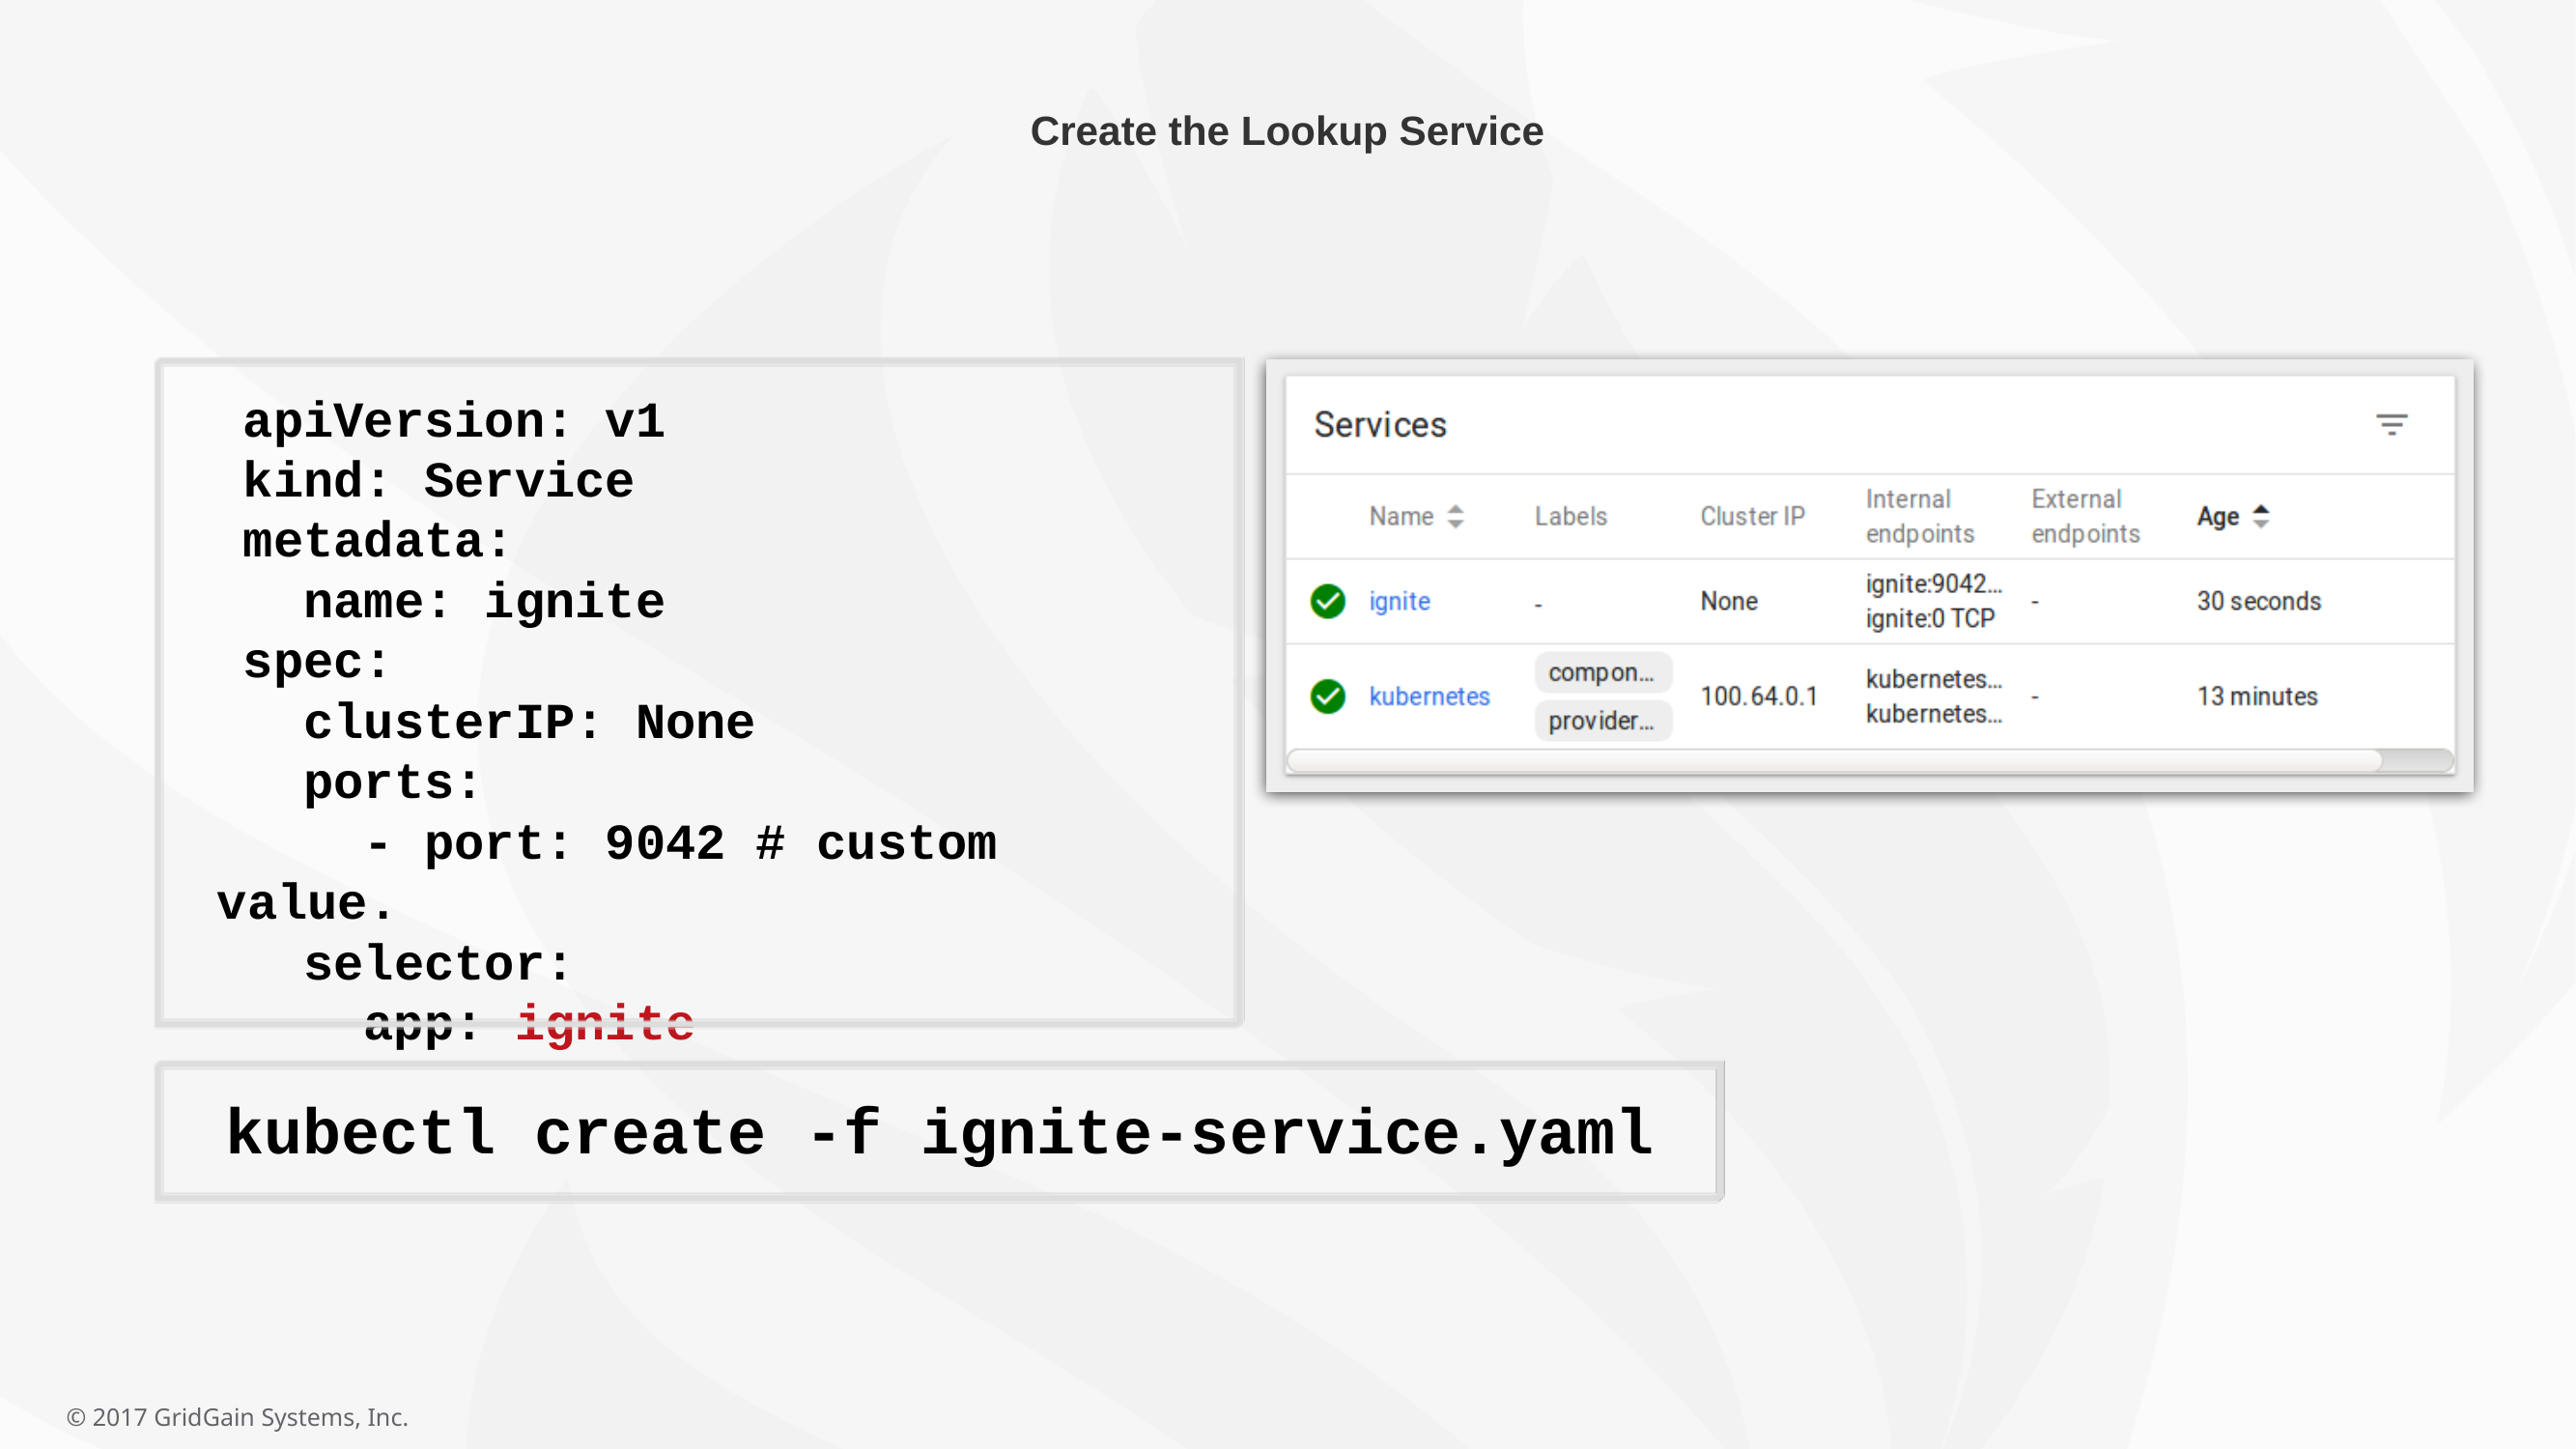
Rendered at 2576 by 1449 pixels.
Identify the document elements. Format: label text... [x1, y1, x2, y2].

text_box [153, 356, 1247, 1030]
picture [0, 0, 2576, 1449]
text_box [154, 1060, 1727, 1206]
text_box Create the Lookup Service [379, 67, 2197, 191]
